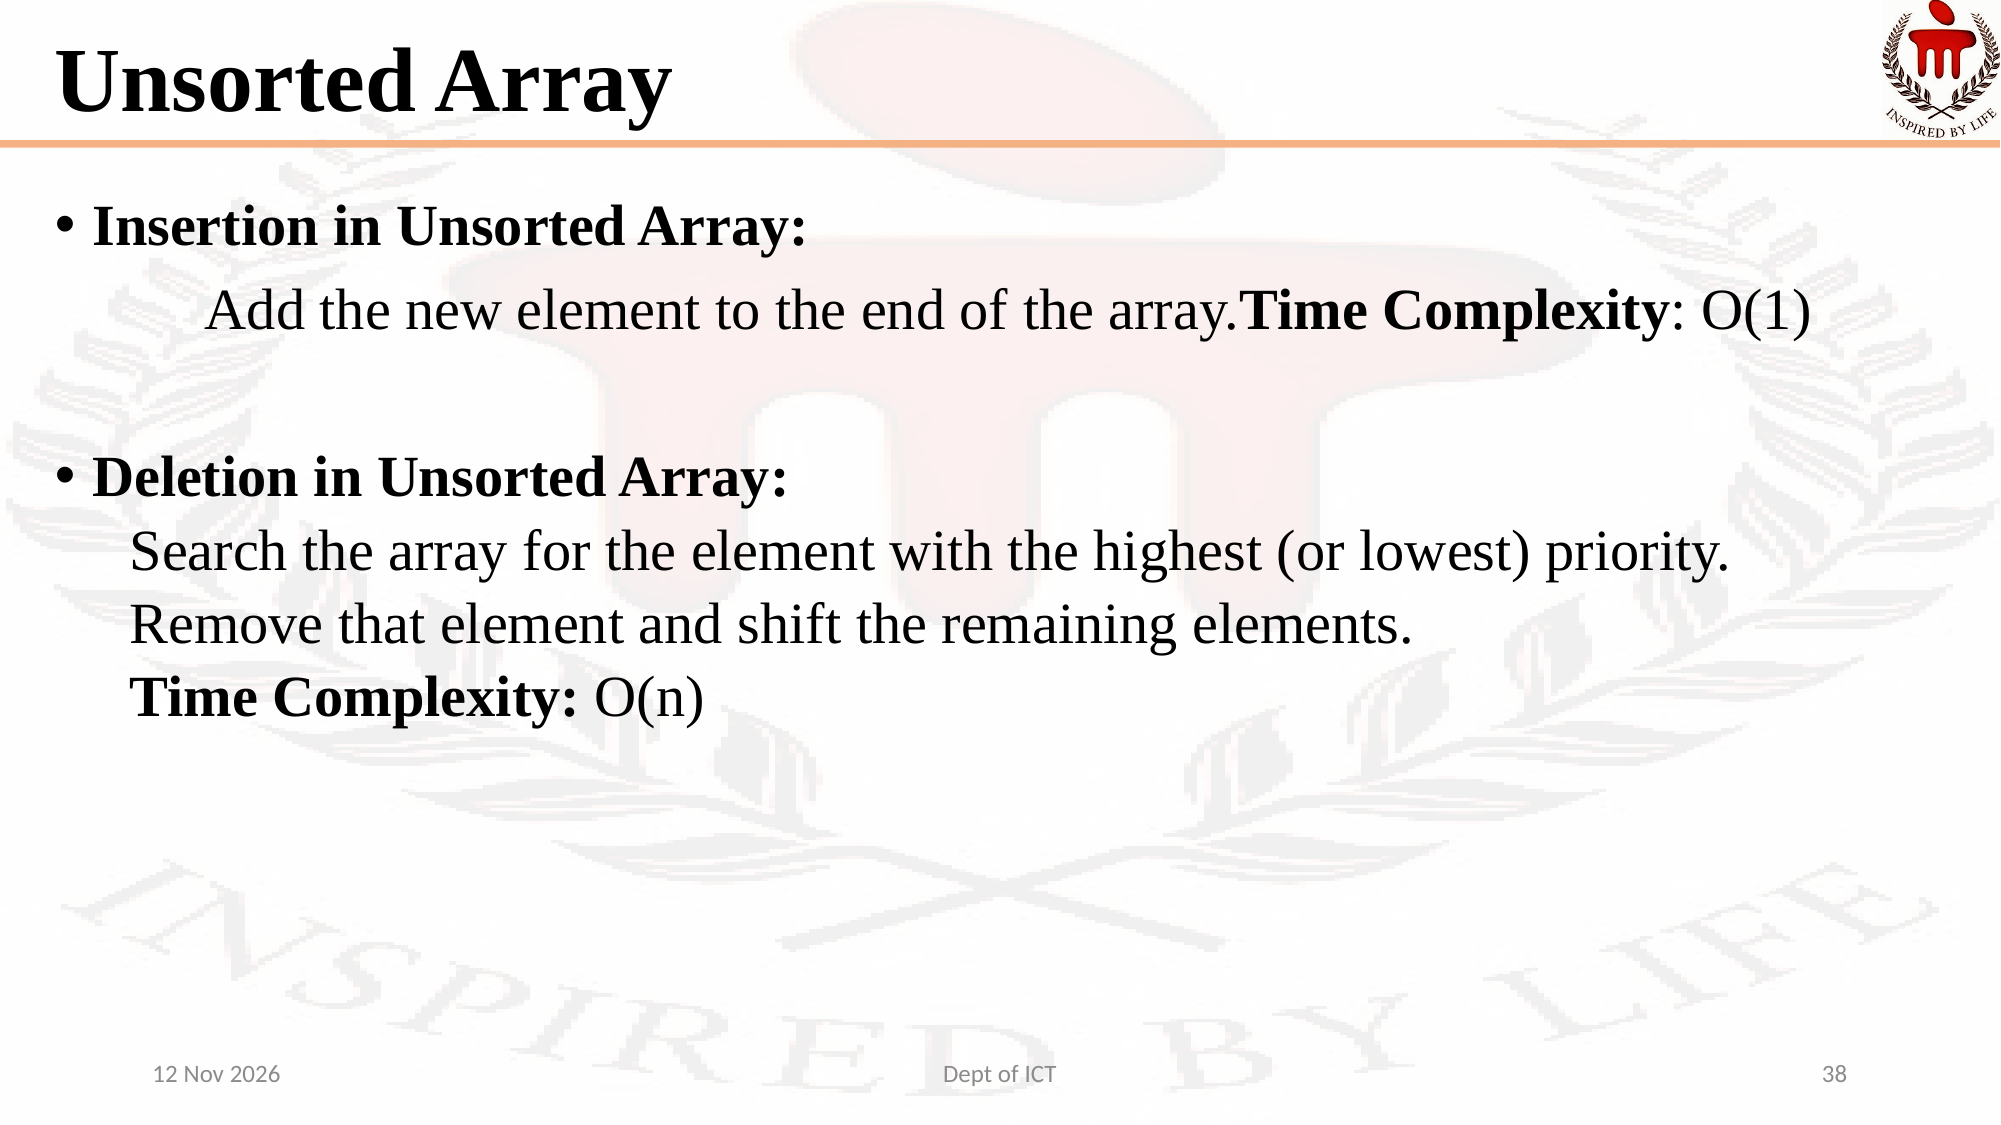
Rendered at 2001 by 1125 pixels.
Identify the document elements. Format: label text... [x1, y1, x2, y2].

picture [1882, 0, 2000, 140]
title Unsorted Array [39, 22, 1863, 141]
slide_number 12-Aug-24 [137, 1042, 588, 1103]
footer Dept of ICT [662, 1042, 1338, 1103]
list Insertion in Unsorted Array: Add the new element to the end of the array.Time Complexity: O(1) Deletion in Unsorted Array: Search the array for the element with the highest (or lowest) priority. Remove that element and shift the remaining elements. Time Complexity: O(n) [39, 187, 1965, 1029]
slide_number 38 [1412, 1042, 1863, 1103]
